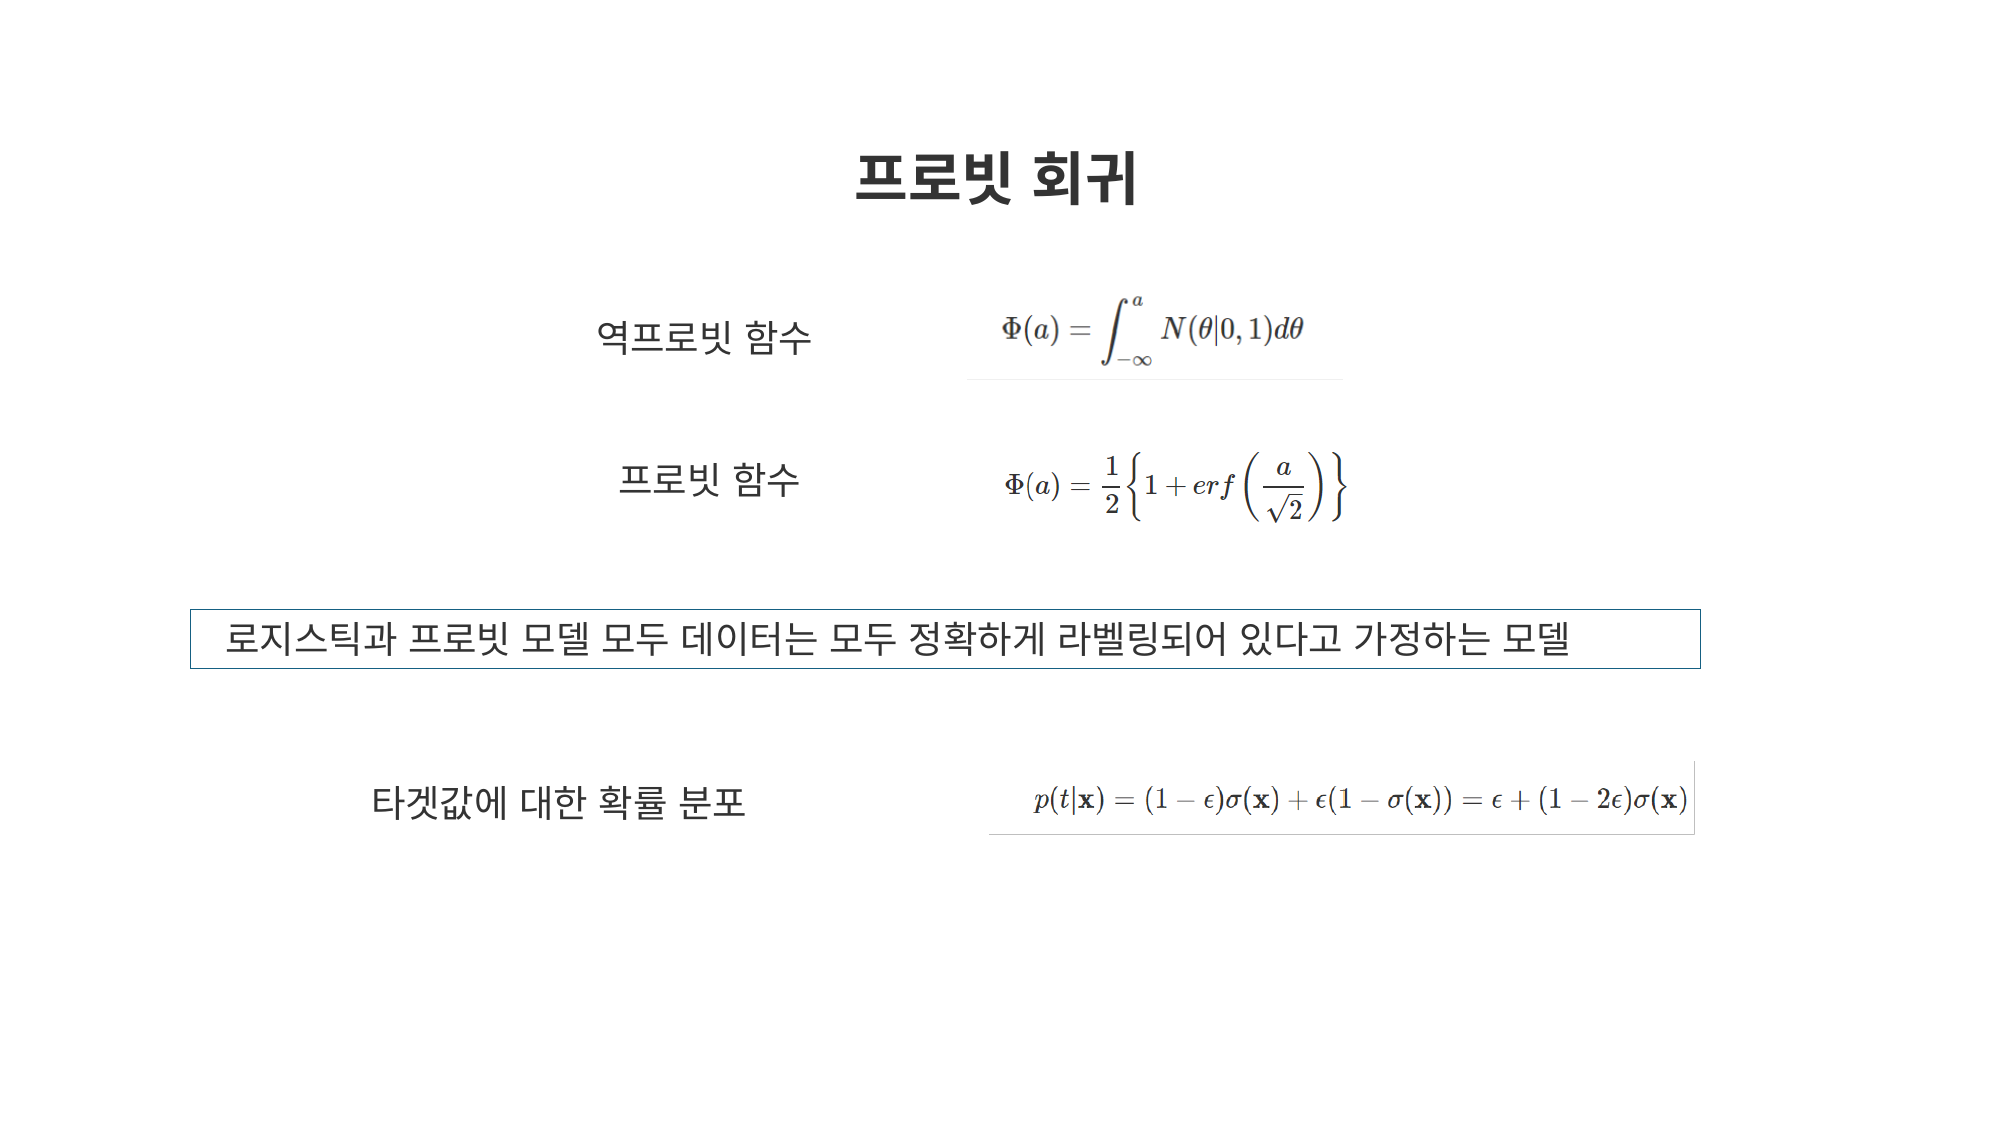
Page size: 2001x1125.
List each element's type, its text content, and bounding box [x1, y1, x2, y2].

picture [989, 760, 1695, 836]
picture [966, 282, 1343, 381]
text_box 프로빗 함수 [603, 449, 975, 510]
text_box 프로빗 회귀 [809, 135, 1251, 220]
text_box 타겟값에 대한 확률 분포 [356, 772, 798, 833]
picture [975, 443, 1350, 535]
text_box 역프로빗 함수 [581, 308, 966, 368]
text_box 로지스틱과 프로빗 모델 모두 데이터는 모두 정확하게 라벨링되어 있다고 가정하는 모델 [190, 609, 1701, 669]
